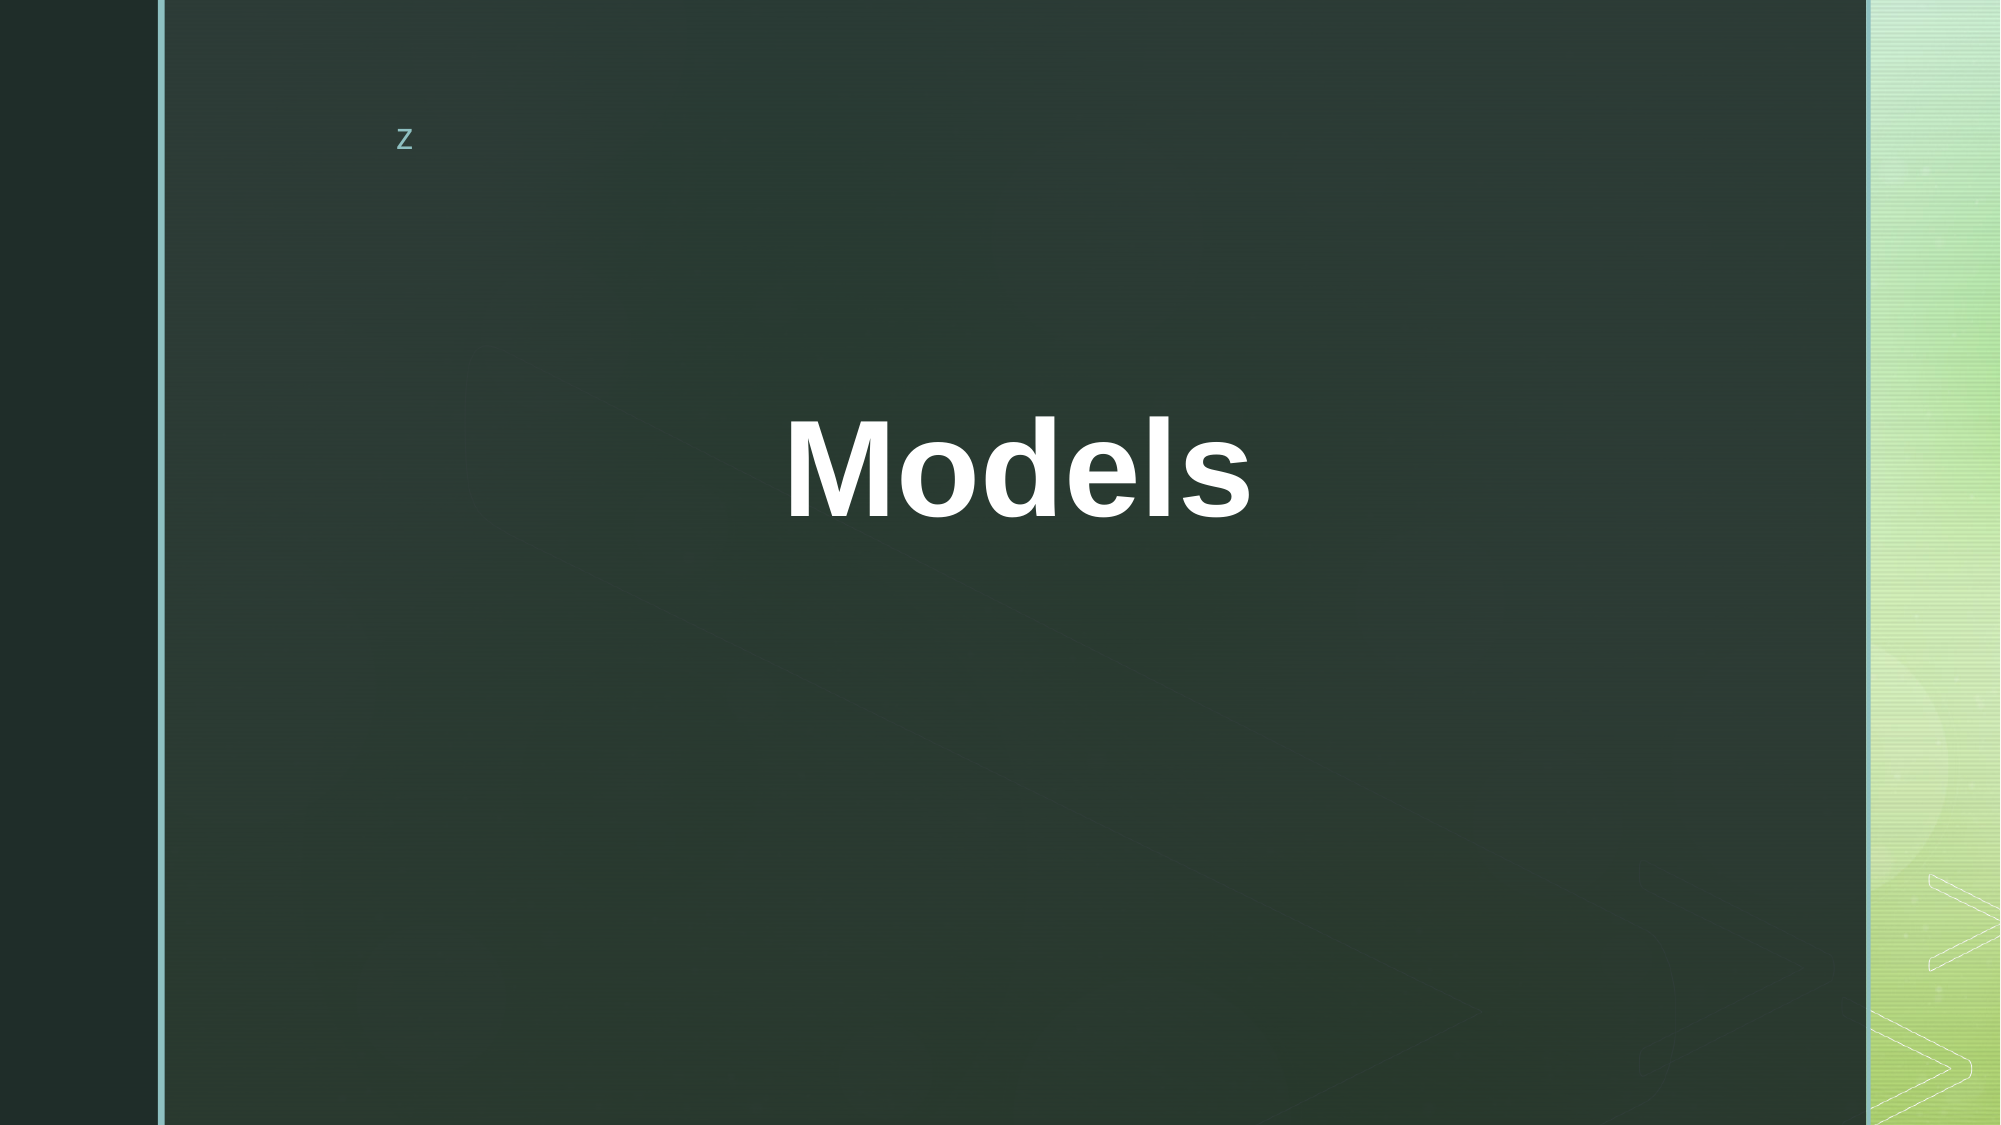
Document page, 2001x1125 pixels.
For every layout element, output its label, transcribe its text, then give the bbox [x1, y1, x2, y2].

picture [1871, 0, 2001, 1125]
title Models [487, 390, 1271, 552]
